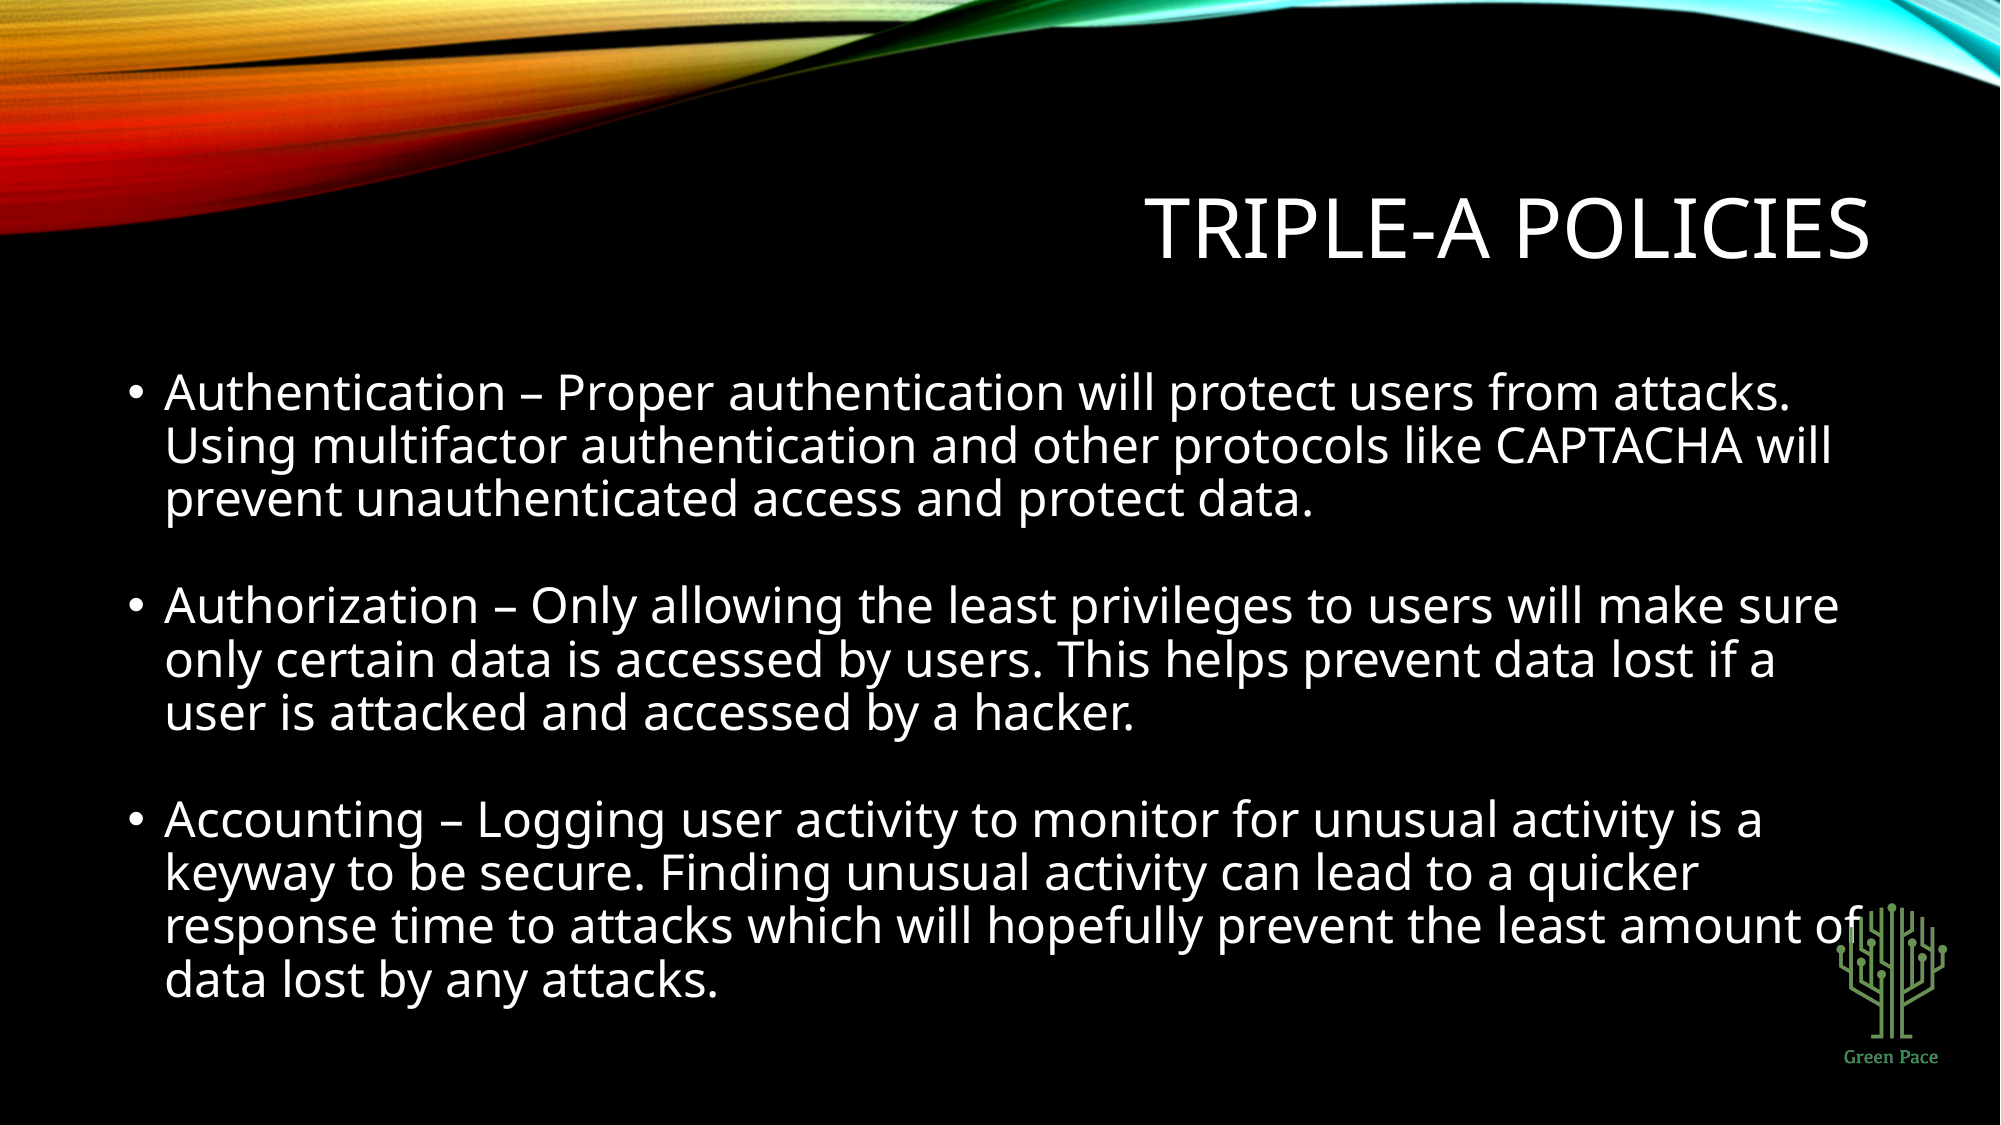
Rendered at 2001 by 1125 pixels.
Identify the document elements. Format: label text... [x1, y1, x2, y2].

picture [1817, 892, 1964, 1082]
list Authentication – Proper authentication will protect users from attacks. Using multifactor authentication and other protocols like CAPTACHA will prevent unauthenticated access and protect data. Authorization – Only allowing the least privileges to users will make sure only certain data is accessed by users. This helps prevent data lost if a user is attacked and accessed by a hacker. Accounting – Logging user activity to monitor for unusual activity is a keyway to be secure. Finding unusual activity can lead to a quicker response time to attacks which will hopefully prevent the least amount of data lost by any attacks. [112, 360, 1888, 1021]
picture [0, 0, 2000, 237]
title TRIPLE-A POLICIES [474, 125, 1888, 338]
